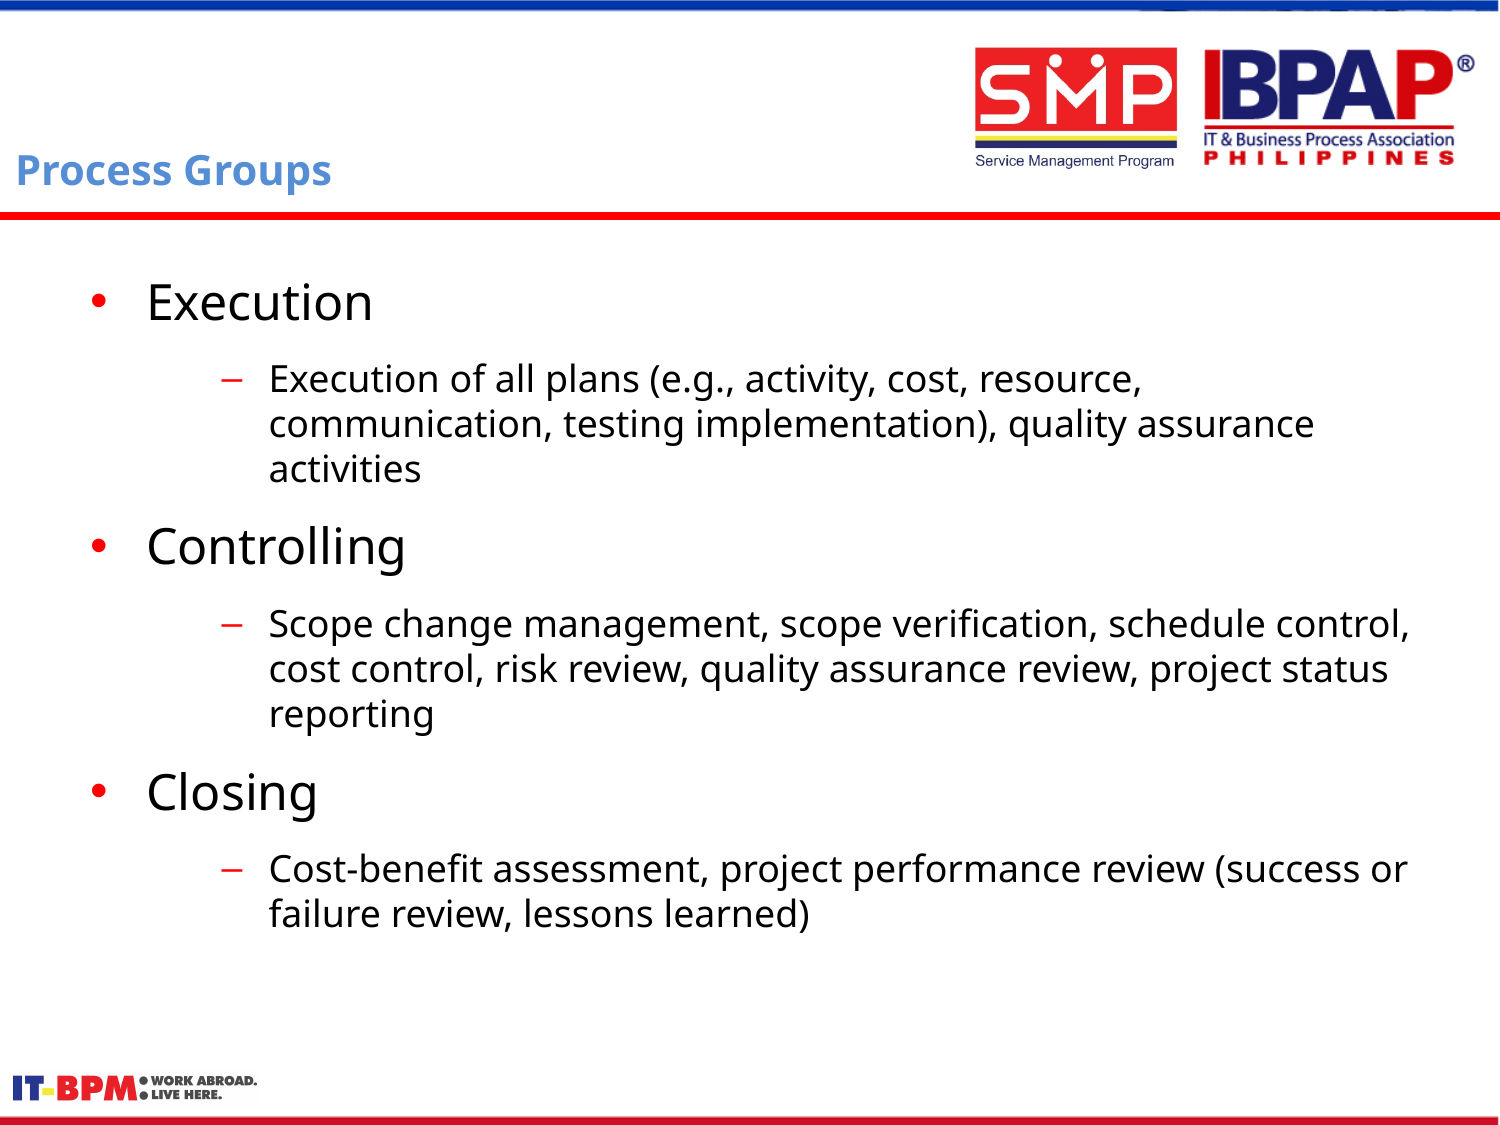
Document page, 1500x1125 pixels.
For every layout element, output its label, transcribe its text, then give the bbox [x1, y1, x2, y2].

title Process Groups [0, 127, 1350, 211]
picture [0, 0, 1500, 1125]
list Execution Execution of all plans (e.g., activity, cost, resource, communication, testing implementation), quality assurance activities Controlling Scope change management, scope verification, schedule control, cost control, risk review, quality assurance review, project status reporting Closing Cost-benefit assessment, project performance review (success or failure review, lessons learned) [75, 262, 1431, 1012]
